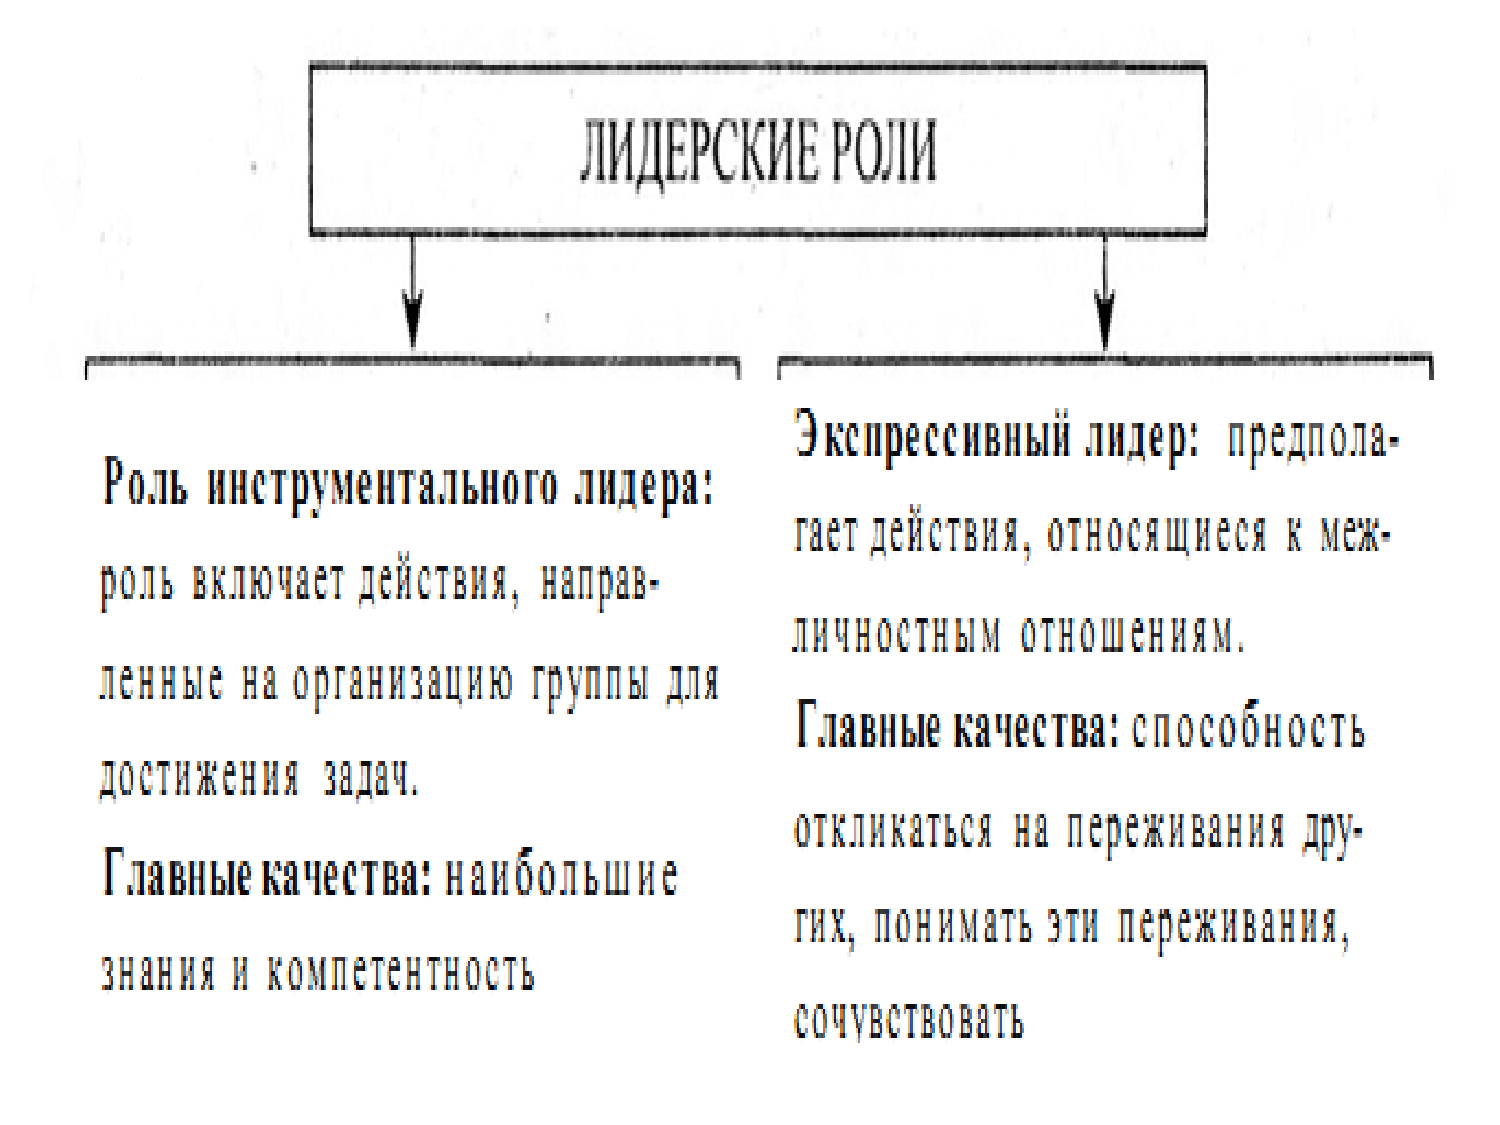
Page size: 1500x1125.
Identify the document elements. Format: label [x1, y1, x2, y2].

list [0, 0, 1500, 1044]
